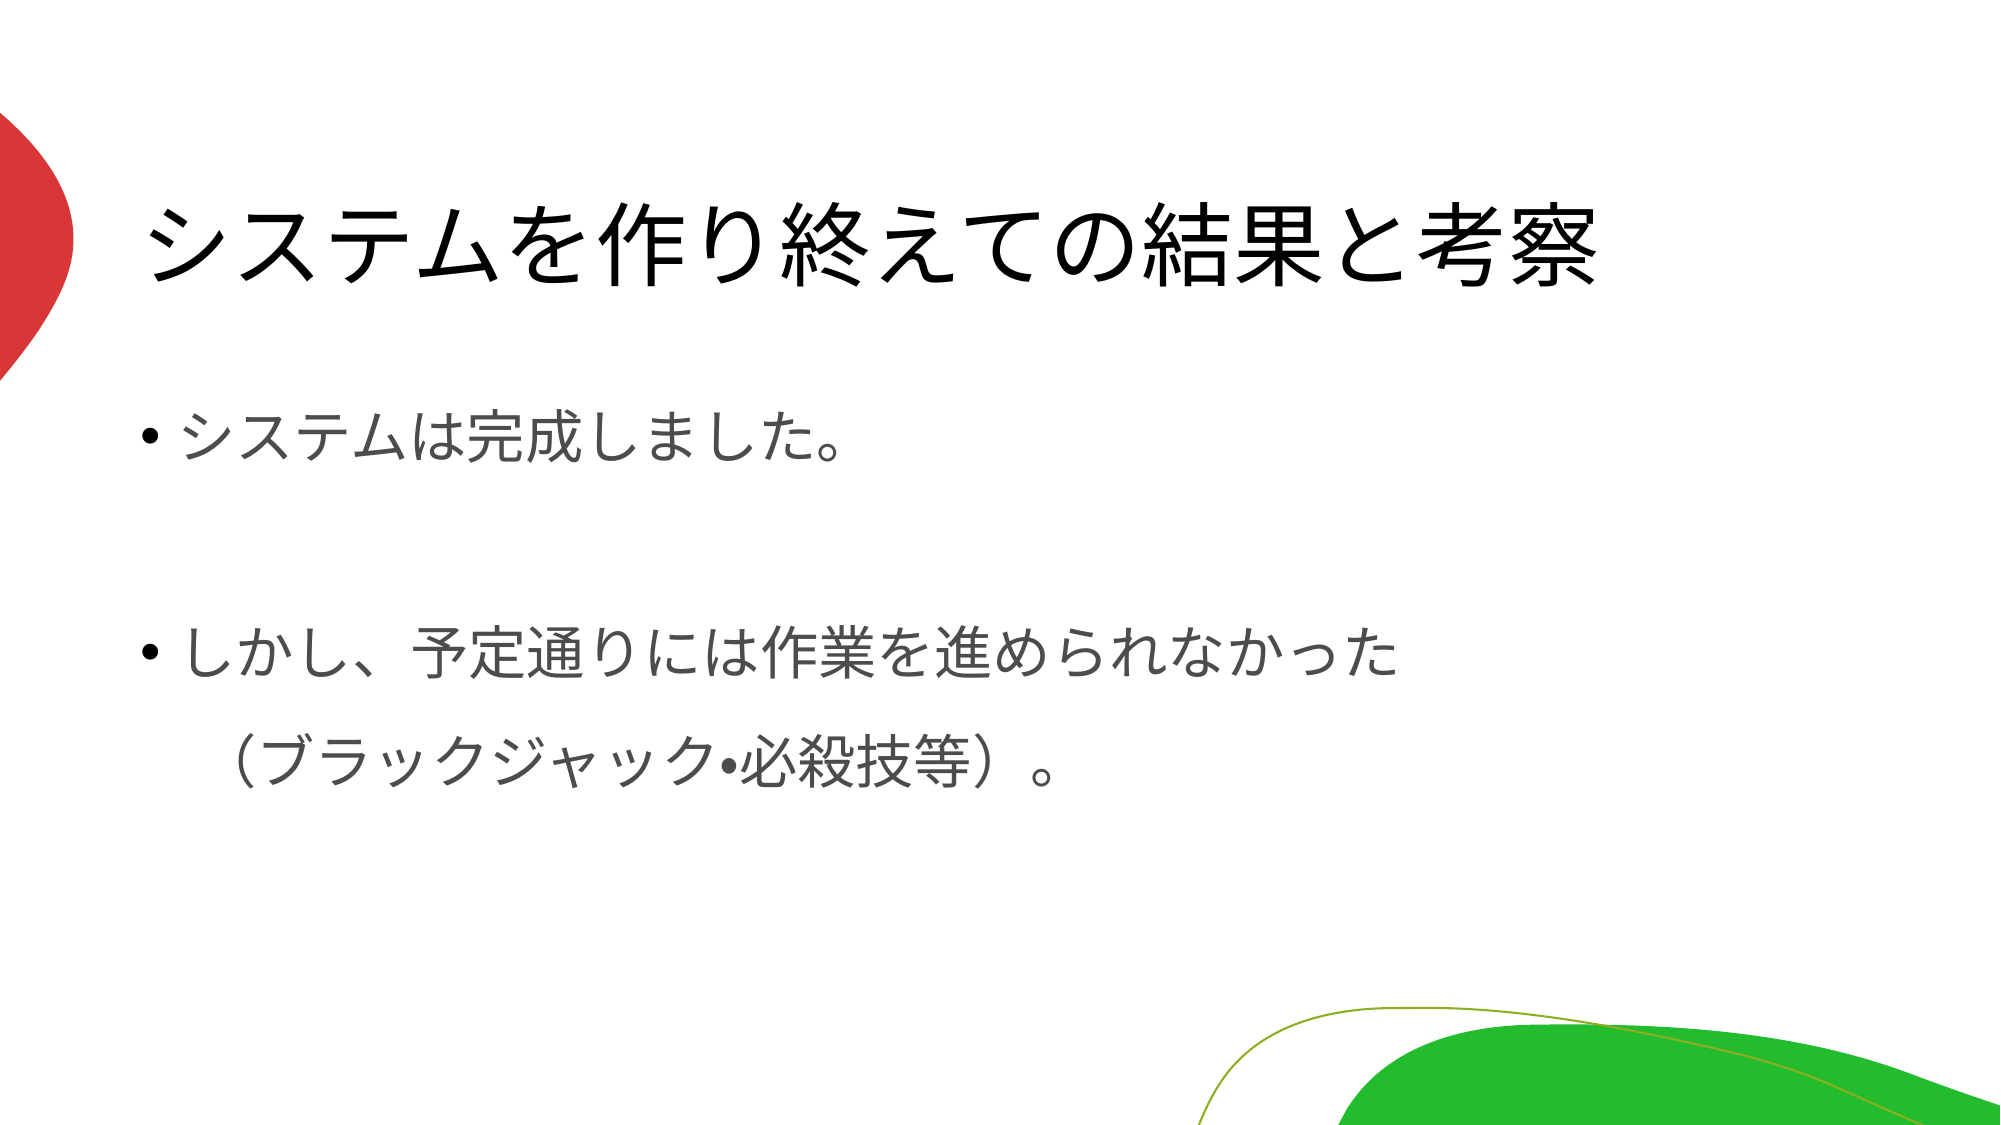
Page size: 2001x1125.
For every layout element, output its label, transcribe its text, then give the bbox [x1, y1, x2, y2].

list システムは完成しました。 しかし、予定通りには作業を進められなかった （ブラックジャック・必殺技等）。 [125, 375, 1875, 1002]
title システムを作り終えての結果と考察 [125, 125, 1875, 375]
